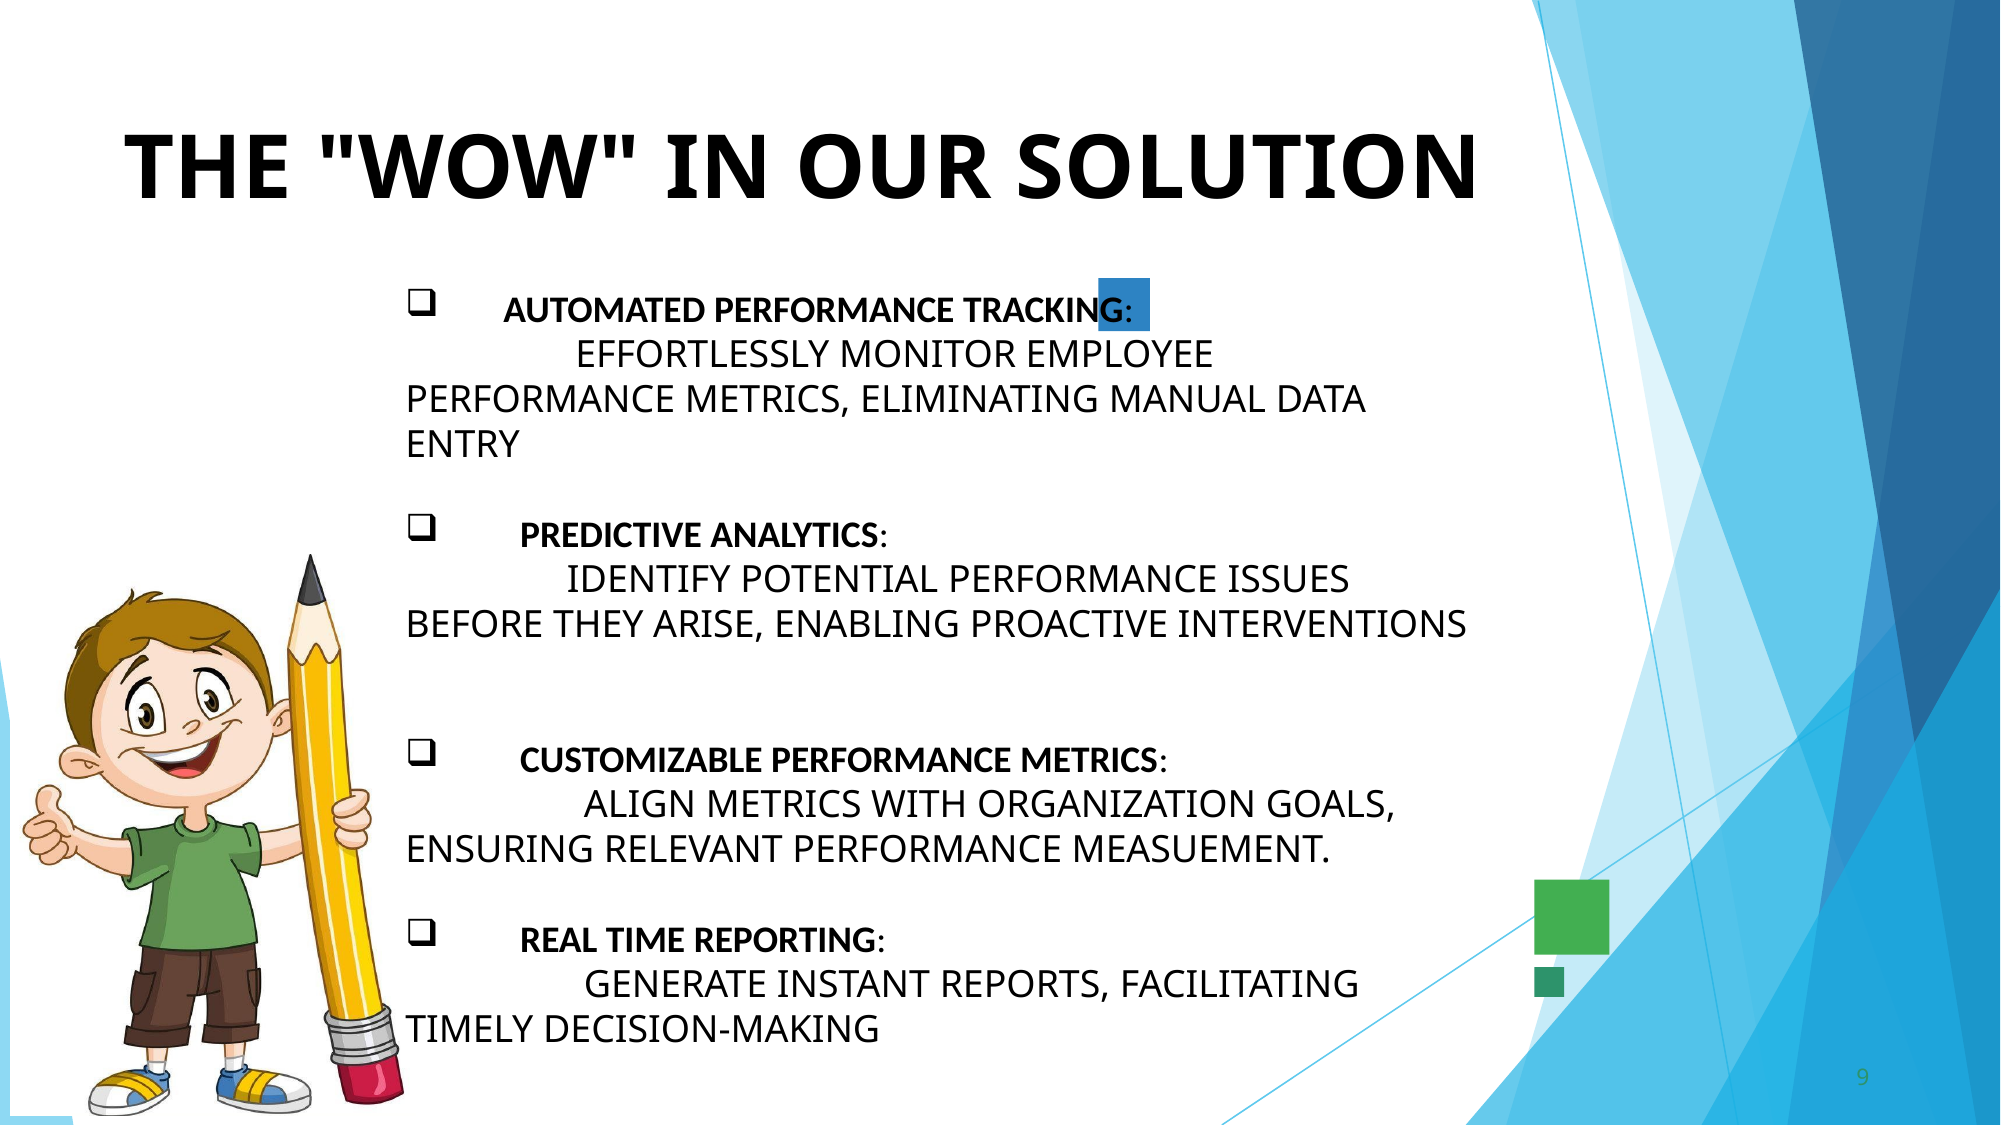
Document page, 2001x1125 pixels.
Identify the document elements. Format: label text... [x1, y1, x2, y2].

text_box [1534, 879, 1610, 955]
text_box [1849, 1061, 1888, 1095]
text_box [1534, 967, 1565, 997]
picture [10, 554, 416, 1116]
title THE "WOW" IN OUR SOLUTION [121, 107, 1513, 298]
text_box AUTOMATED PERFORMANCE TRACKING: EFFORTLESSLY MONITOR EMPLOYEE PERFORMANCE METRICS, ELIMINATING MANUAL DATA ENTRY PREDICTIVE ANALYTICS: IDENTIFY POTENTIAL PERFORMANCE ISSUES BEFORE THEY ARISE, ENABLING PROACTIVE INTERVENTIONS CUSTOMIZABLE PERFORMANCE METRICS: ALIGN METRICS WITH ORGANIZATION GOALS, ENSURING RELEVANT PERFORMANCE MEASUEMENT. REAL TIME REPORTING: GENERATE INSTANT REPORTS, FACILITATING TIMELY DECISION-MAKING [390, 278, 1502, 1058]
text_box [1502, 386, 1850, 543]
